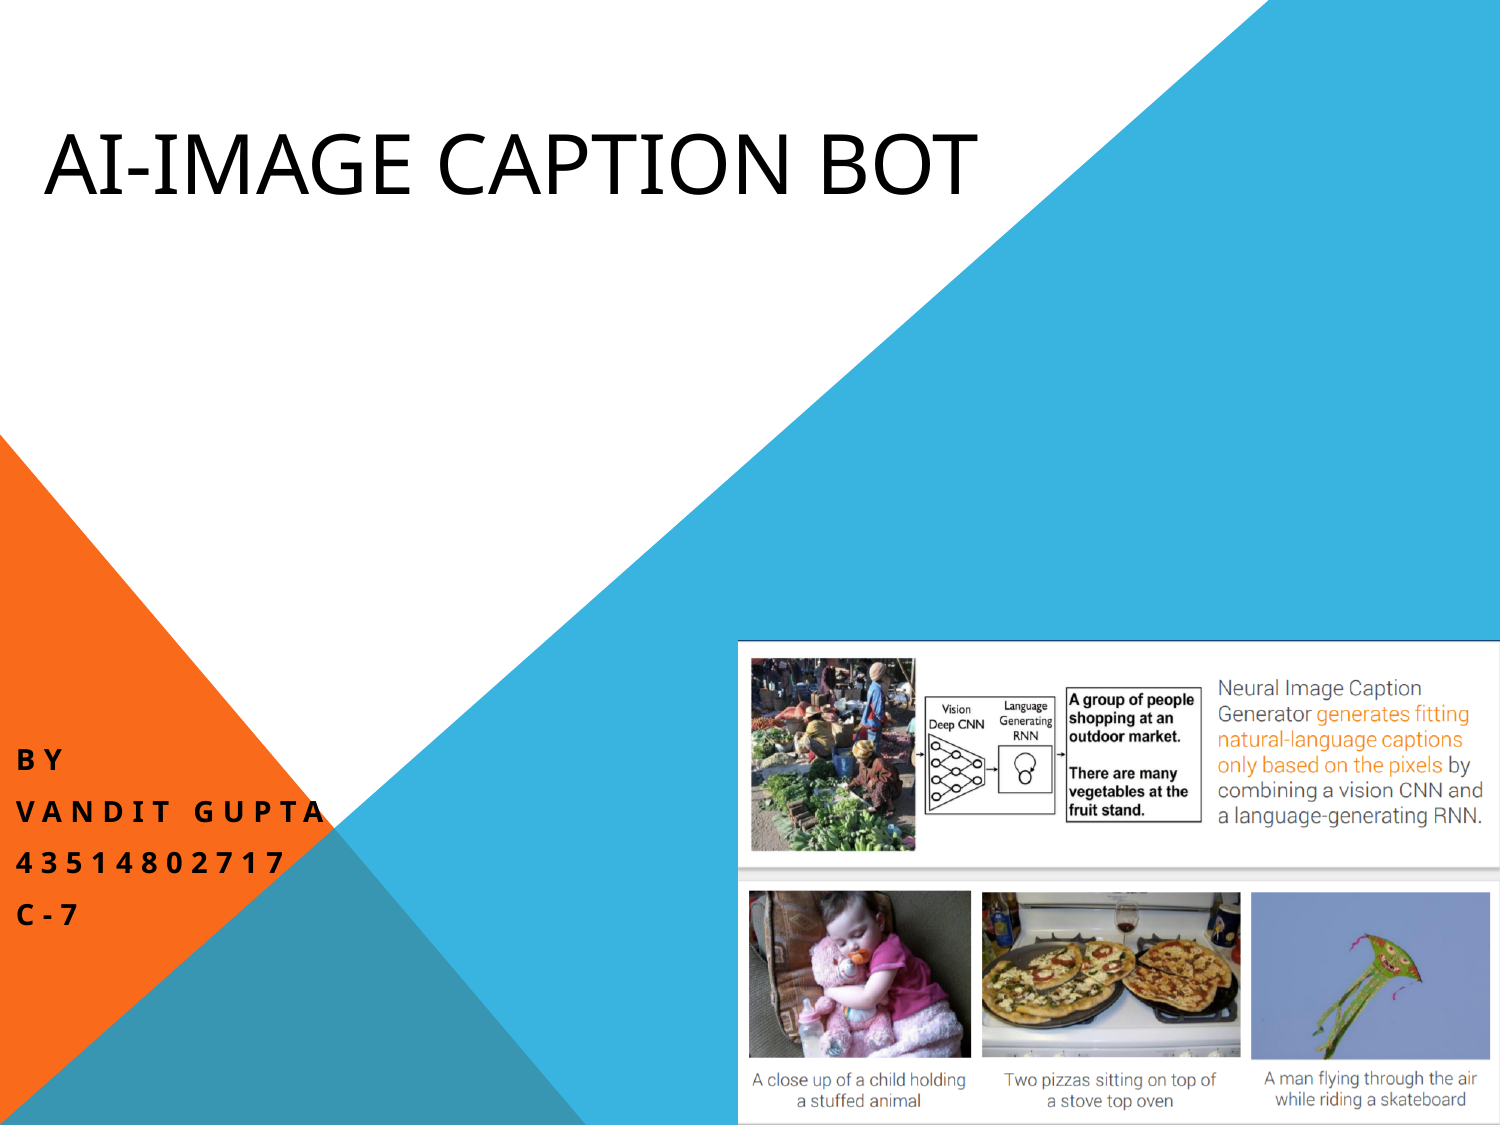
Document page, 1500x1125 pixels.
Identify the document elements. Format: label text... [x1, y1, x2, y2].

picture [738, 639, 1500, 1125]
subtitle By Vandit Gupta 43514802717 C-7 [0, 739, 733, 1028]
title AI-Image Caption Bot [29, 54, 1318, 213]
